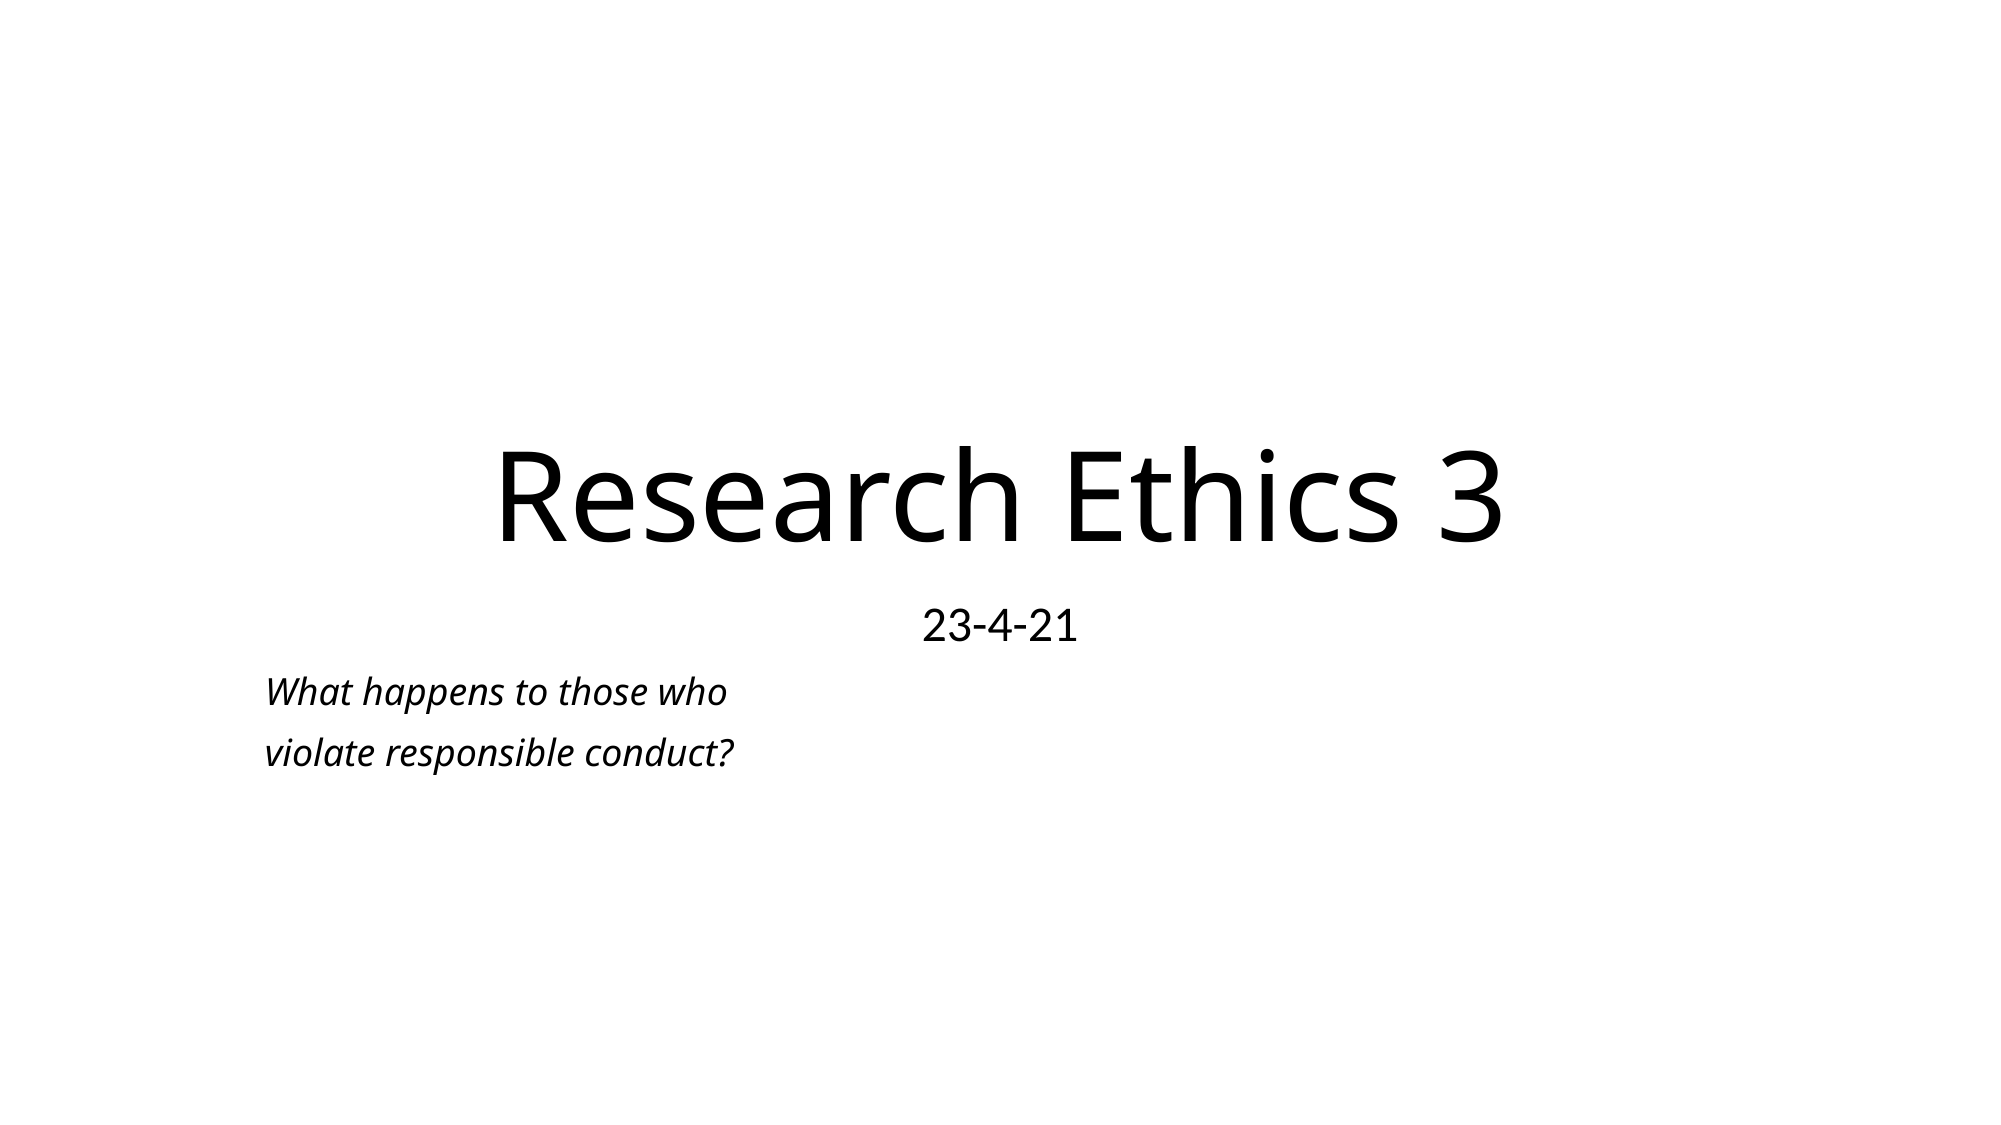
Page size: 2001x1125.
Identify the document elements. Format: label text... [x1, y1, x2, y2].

title Research Ethics 3 [249, 184, 1750, 576]
subtitle 23-4-21 What happens to those who violate responsible conduct? [249, 590, 1750, 863]
